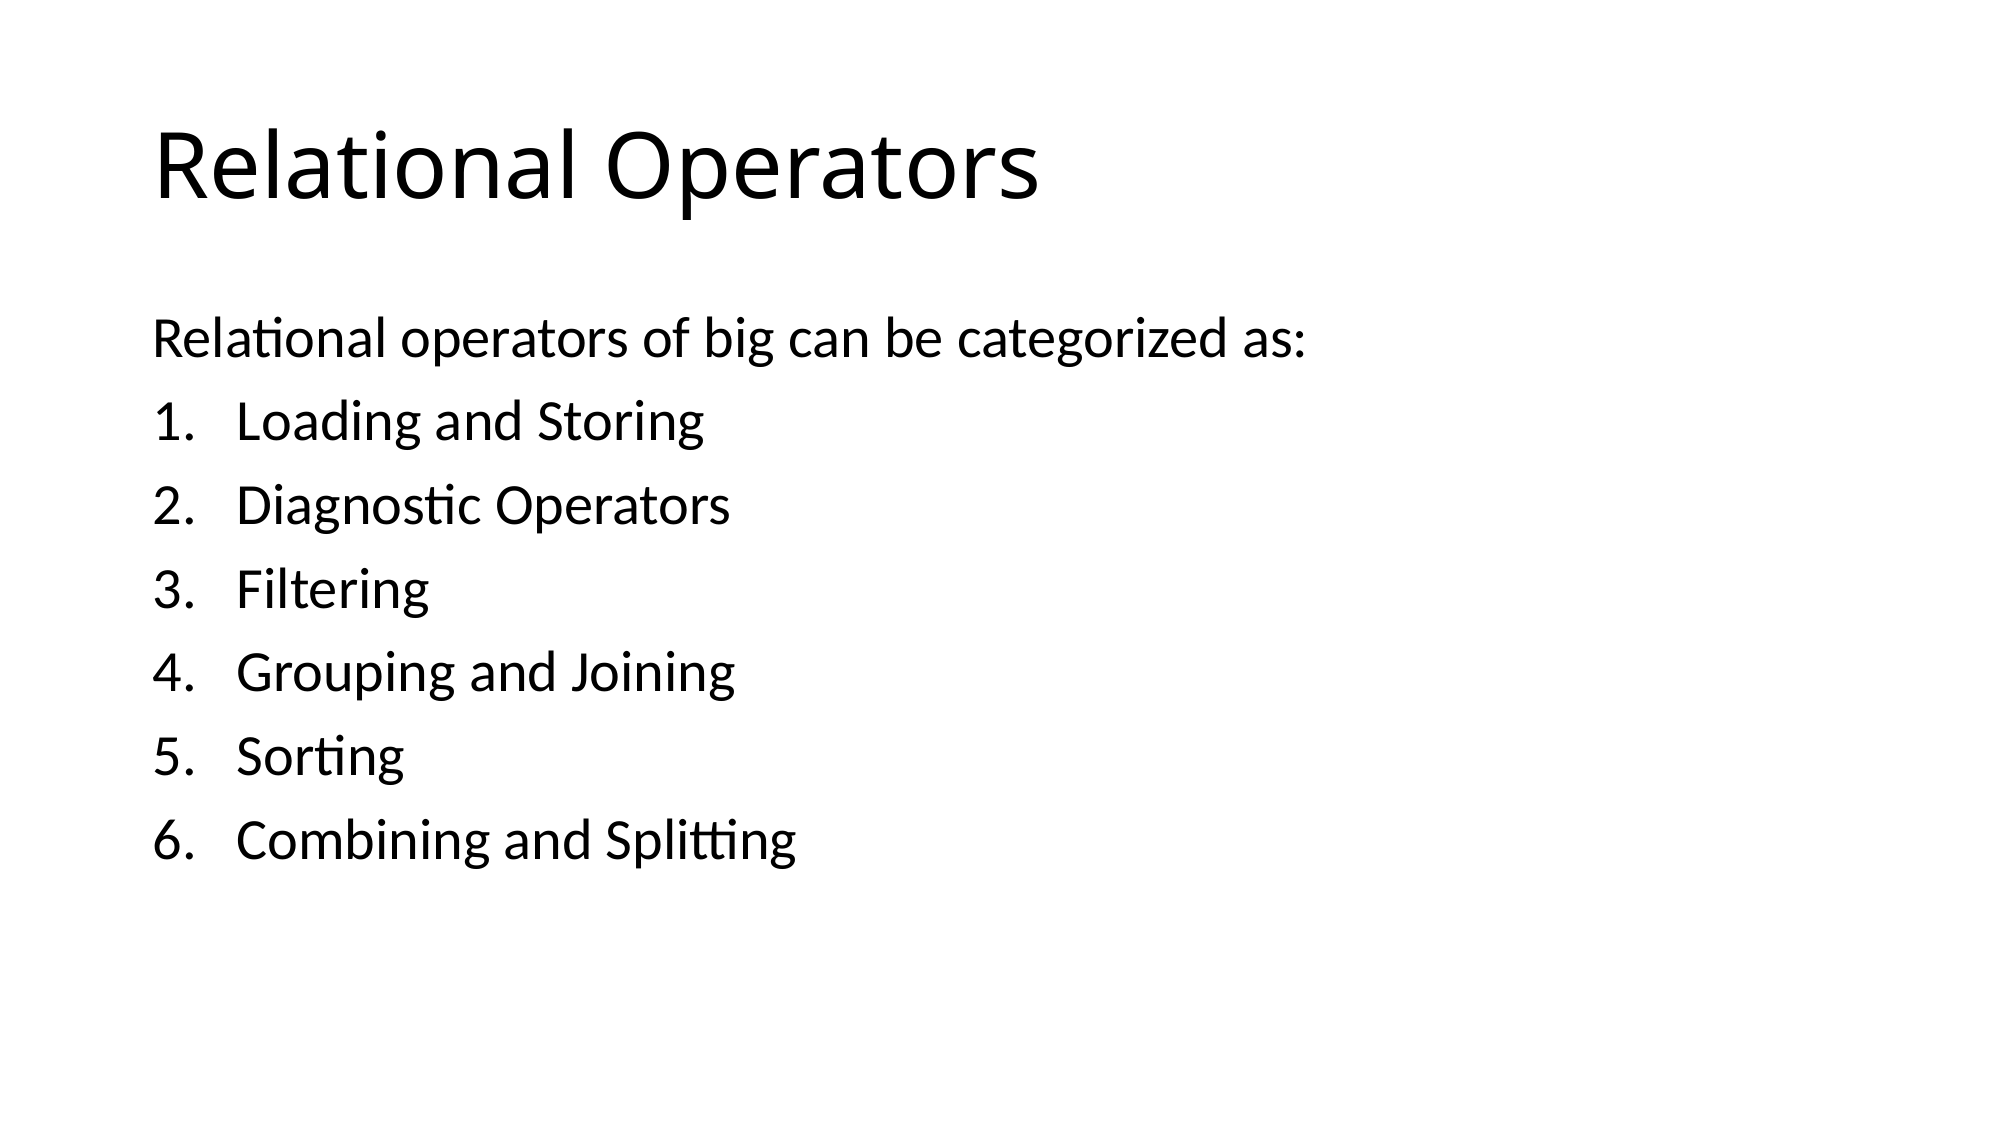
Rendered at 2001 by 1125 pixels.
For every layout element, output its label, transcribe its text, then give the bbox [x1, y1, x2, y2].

title Relational Operators [137, 59, 1863, 278]
list Relational operators of big can be categorized as: Loading and Storing Diagnostic Operators Filtering Grouping and Joining Sorting Combining and Splitting [137, 299, 1863, 1014]
